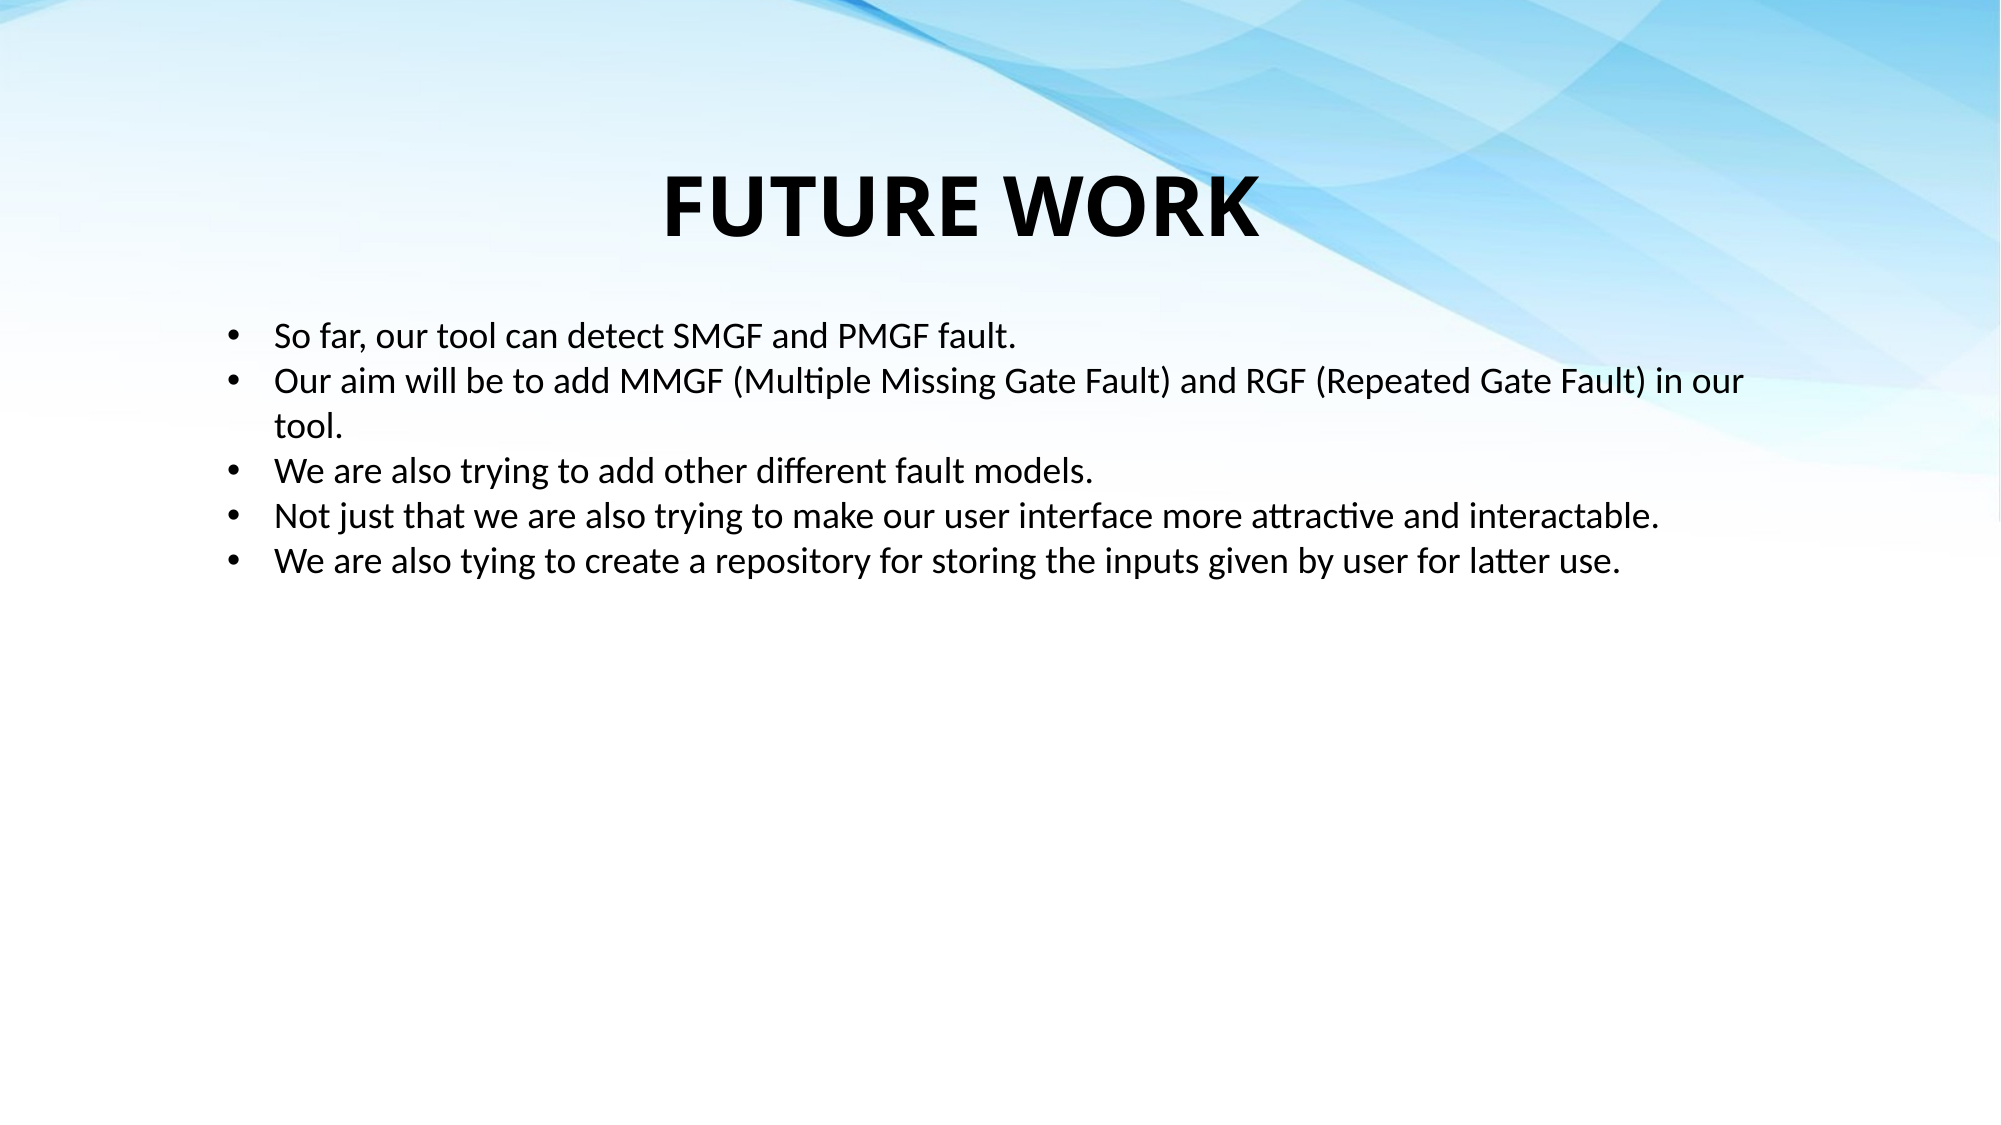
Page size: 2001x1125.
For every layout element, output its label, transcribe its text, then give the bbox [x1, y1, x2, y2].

text_box FUTURE WORK [224, 145, 1697, 261]
text_box So far, our tool can detect SMGF and PMGF fault. Our aim will be to add MMGF (Multiple Missing Gate Fault) and RGF (Repeated Gate Fault) in our tool. We are also trying to add other different fault models. Not just that we are also trying to make our user interface more attractive and interactable. We are also tying to create a repository for storing the inputs given by user for latter use. [212, 304, 1788, 589]
picture [0, 0, 2001, 1125]
